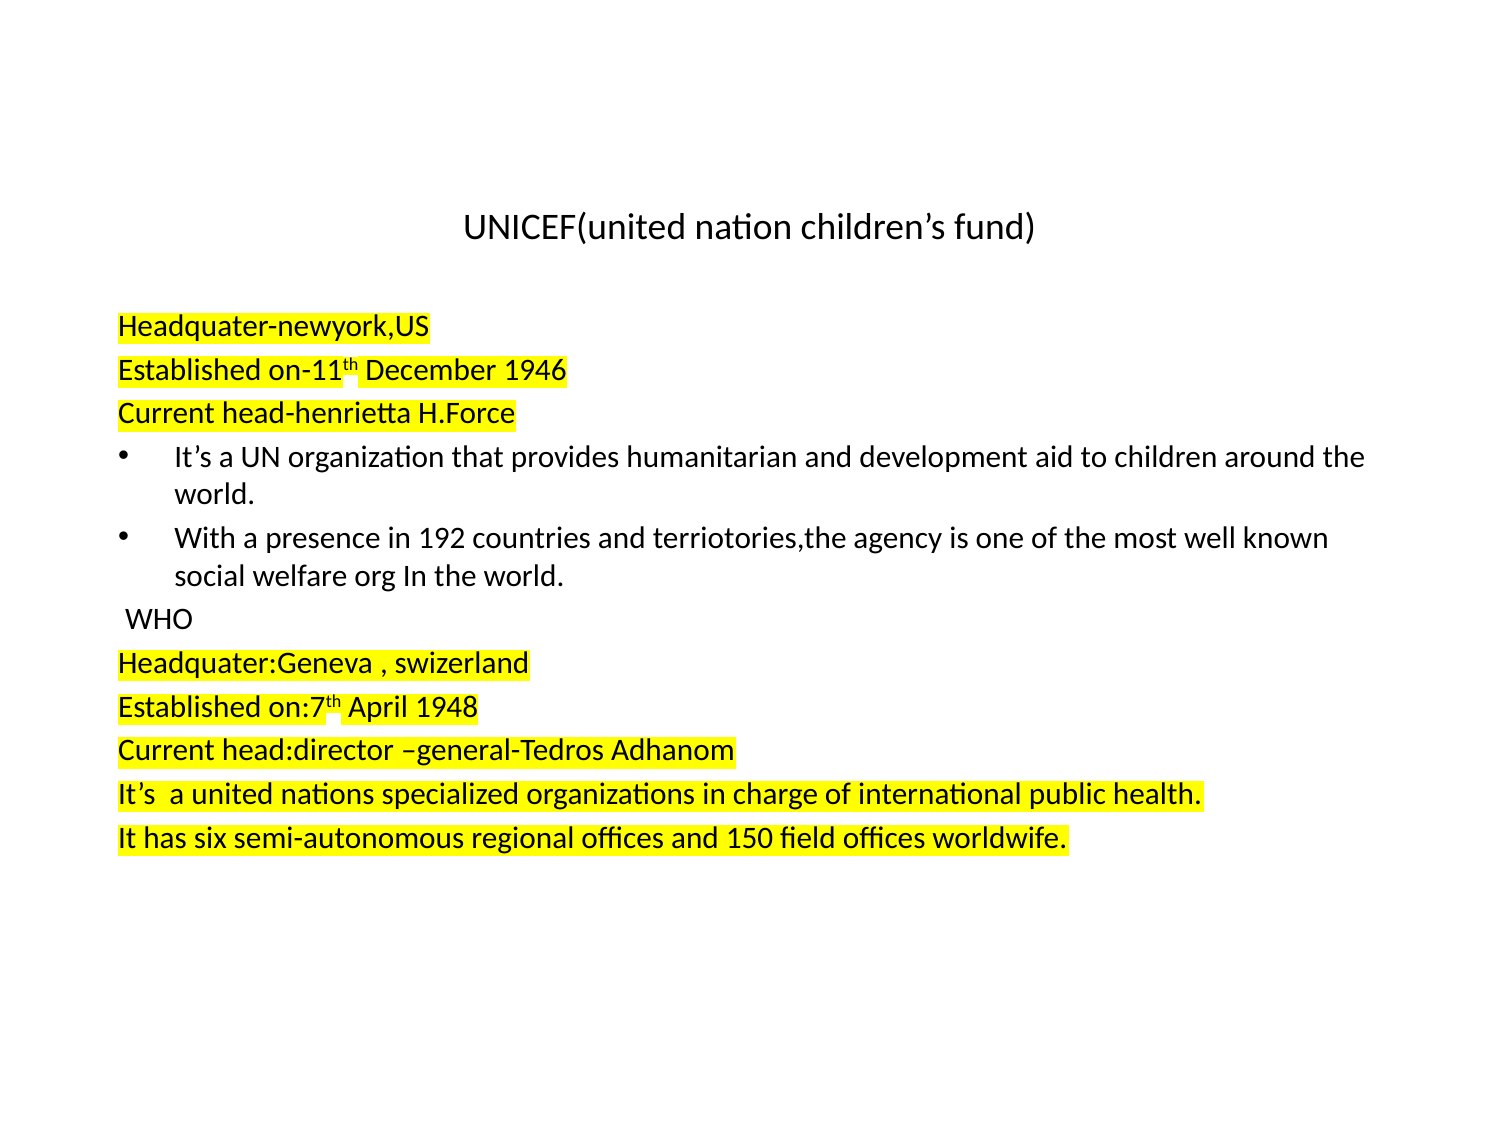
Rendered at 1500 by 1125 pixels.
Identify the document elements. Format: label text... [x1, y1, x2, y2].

list Headquater-newyork,US Established on-11th December 1946 Current head-henrietta H.Force It’s a UN organization that provides humanitarian and development aid to children around the world. With a presence in 192 countries and terriotories,the agency is one of the most well known social welfare org In the world. WHO Headquater:Geneva , swizerland Established on:7th April 1948 Current head:director –general-Tedros Adhanom It’s a united nations specialized organizations in charge of international public health. It has six semi-autonomous regional offices and 150 field offices worldwife. [103, 297, 1397, 993]
title UNICEF(united nation children’s fund) [103, 185, 1397, 264]
